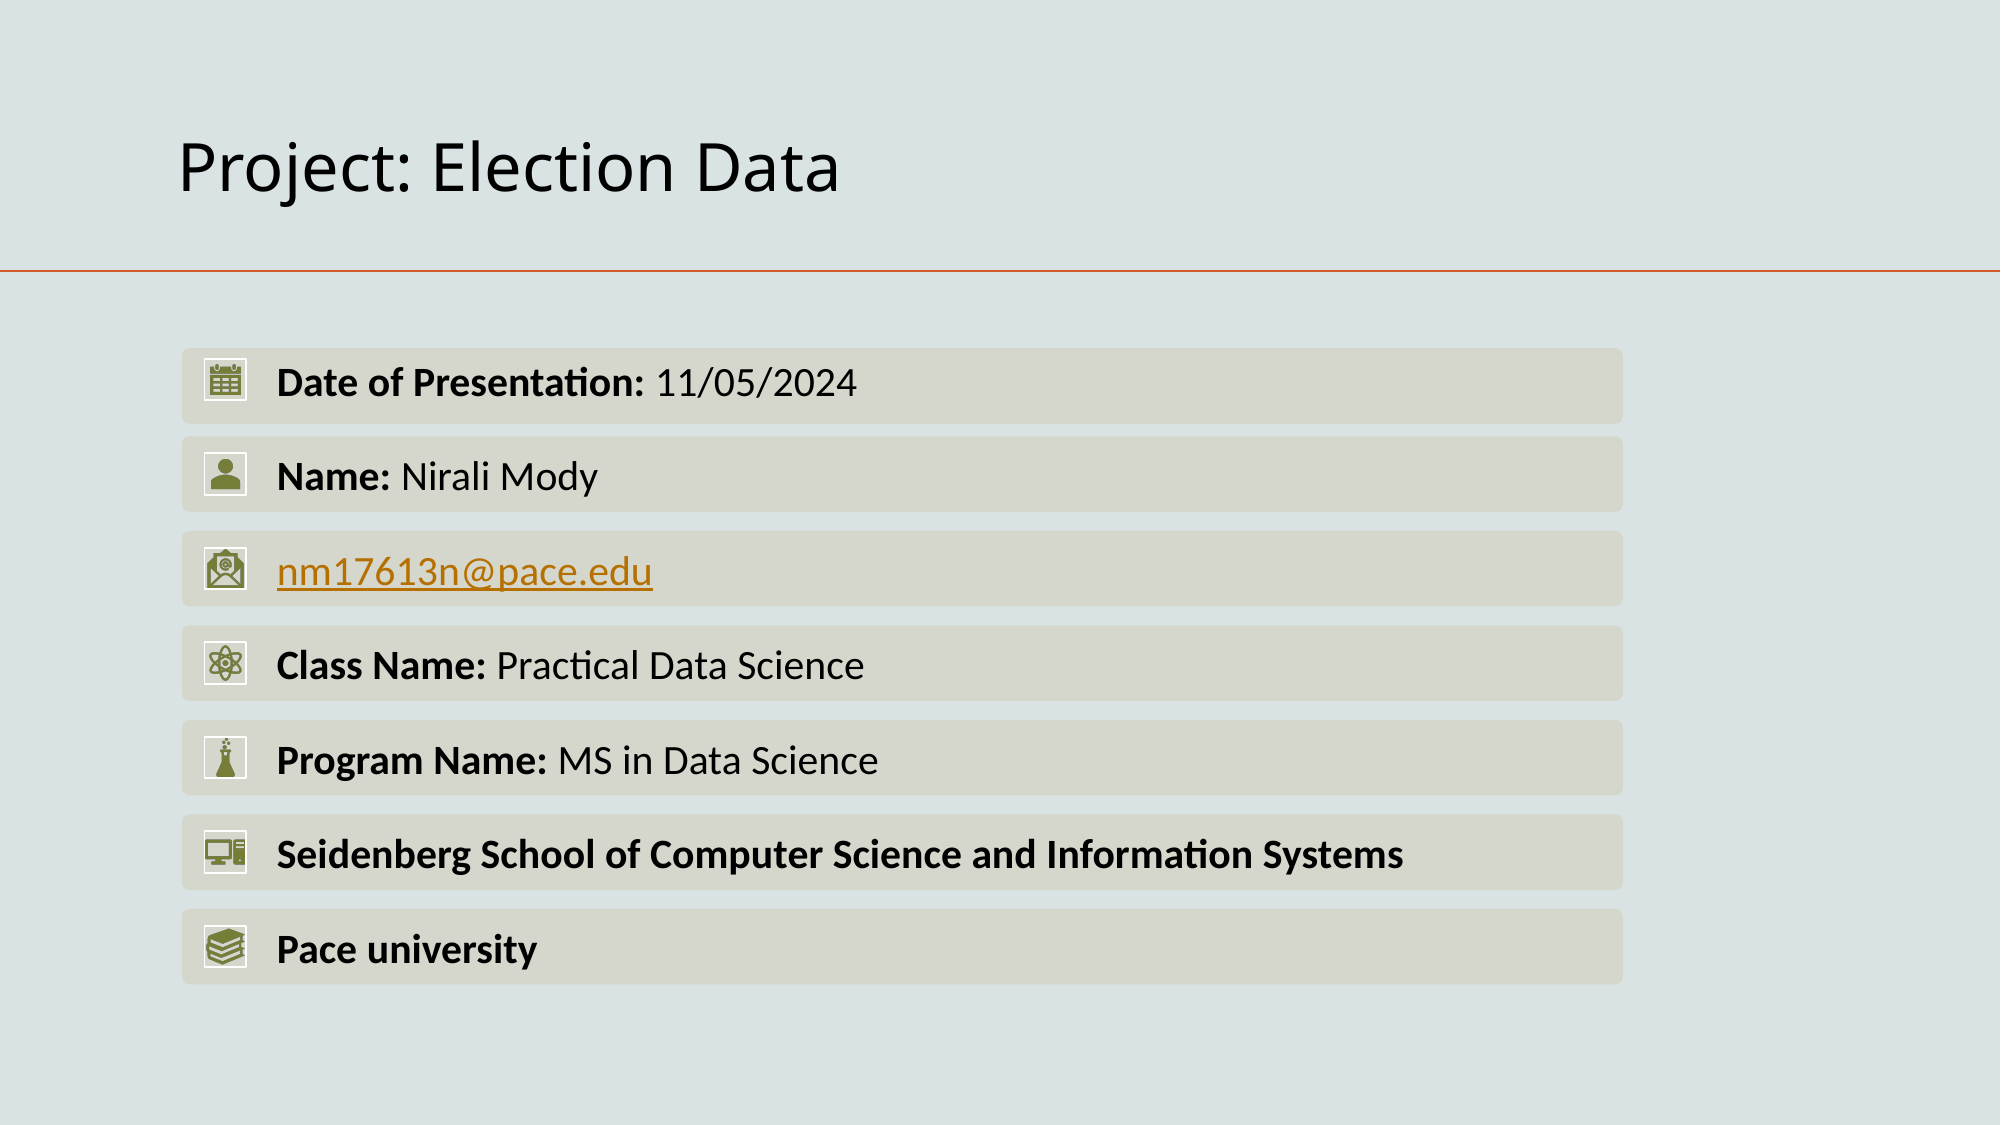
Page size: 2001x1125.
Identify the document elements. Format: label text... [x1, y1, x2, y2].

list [181, 341, 1624, 985]
title Project: Election Data [162, 115, 1838, 212]
